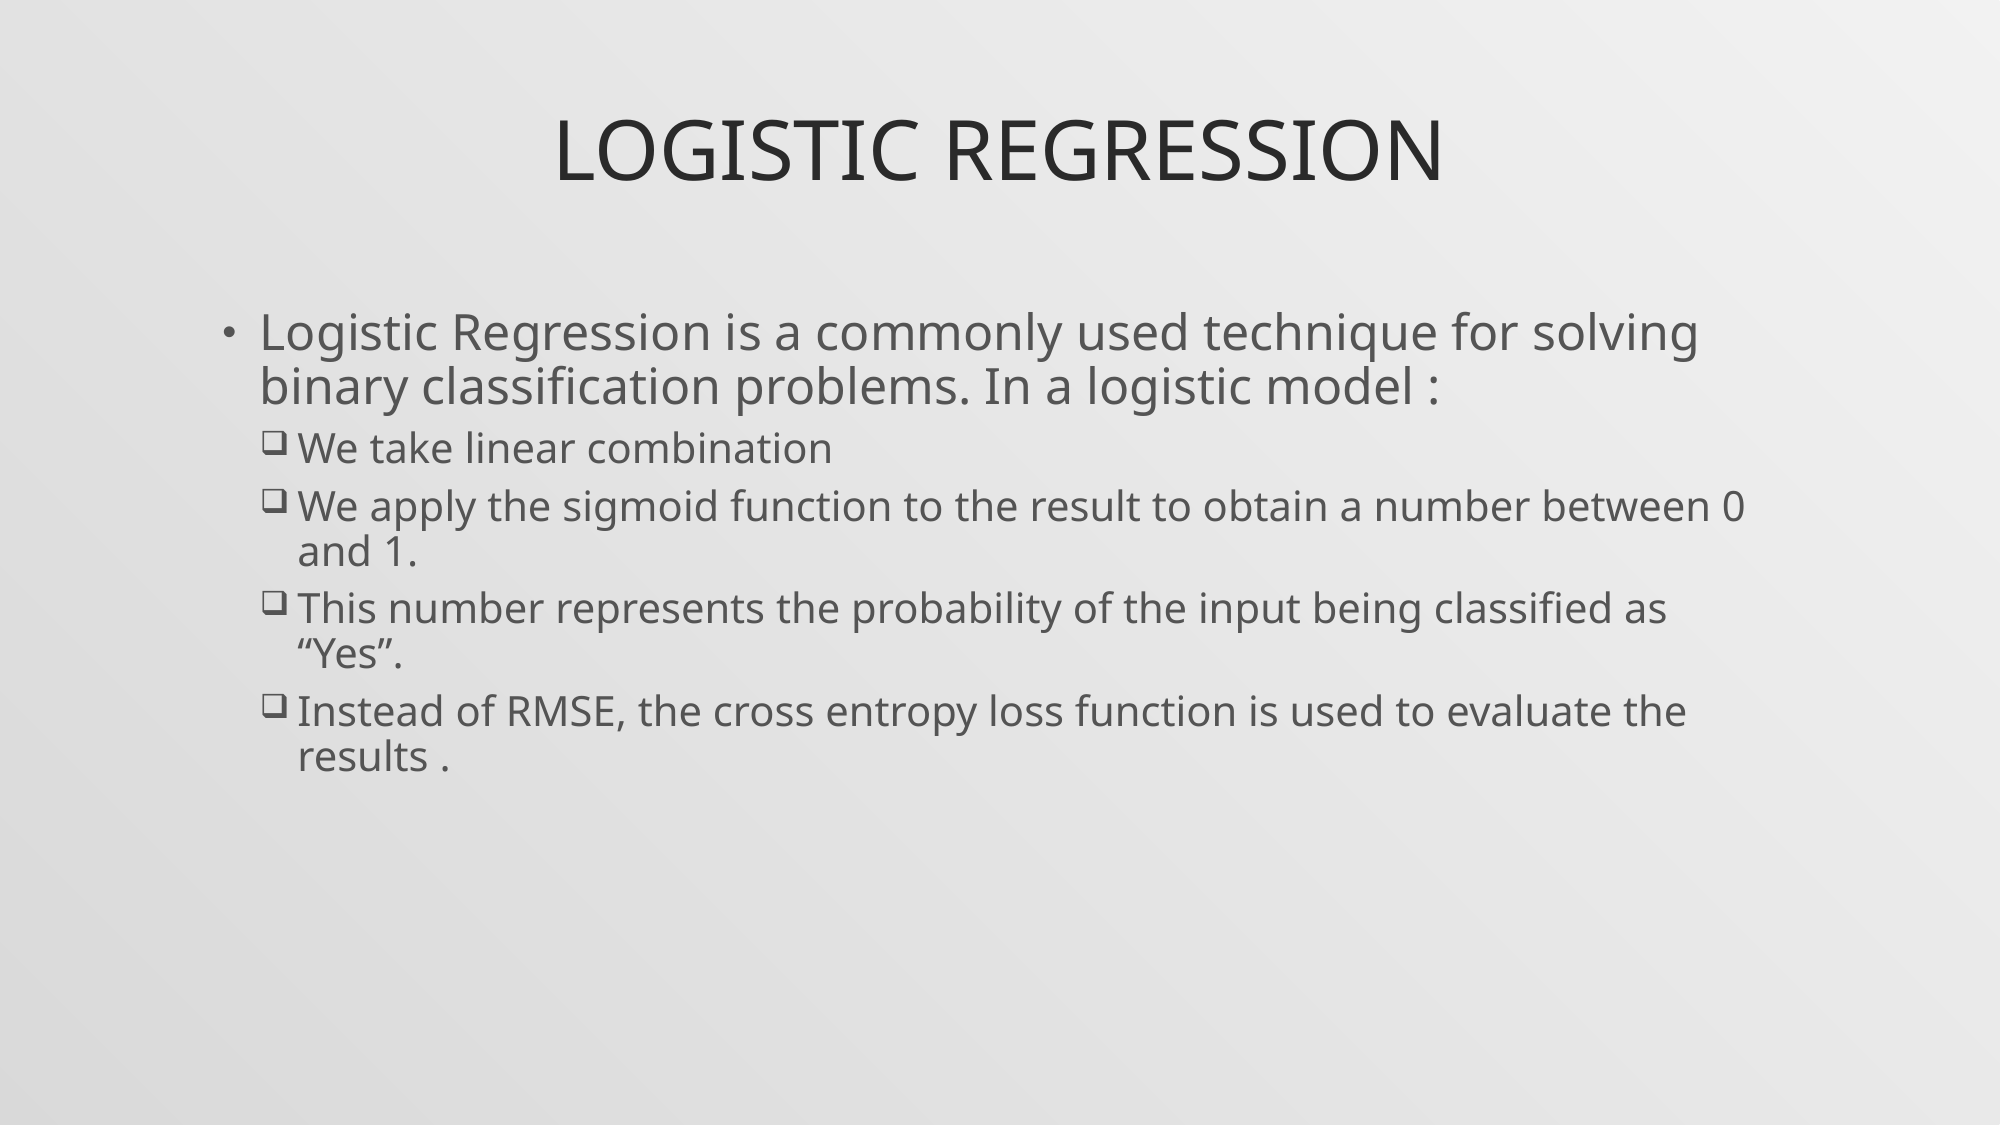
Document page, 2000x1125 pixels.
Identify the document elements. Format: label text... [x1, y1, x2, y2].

list Logistic Regression is a commonly used technique for solving binary classification problems. In a logistic model : We take linear combination We apply the sigmoid function to the result to obtain a number between 0 and 1. This number represents the probability of the input being classified as “Yes”. Instead of RMSE, the cross entropy loss function is used to evaluate the results . [199, 299, 1800, 1013]
title logistic regression [199, 45, 1800, 263]
